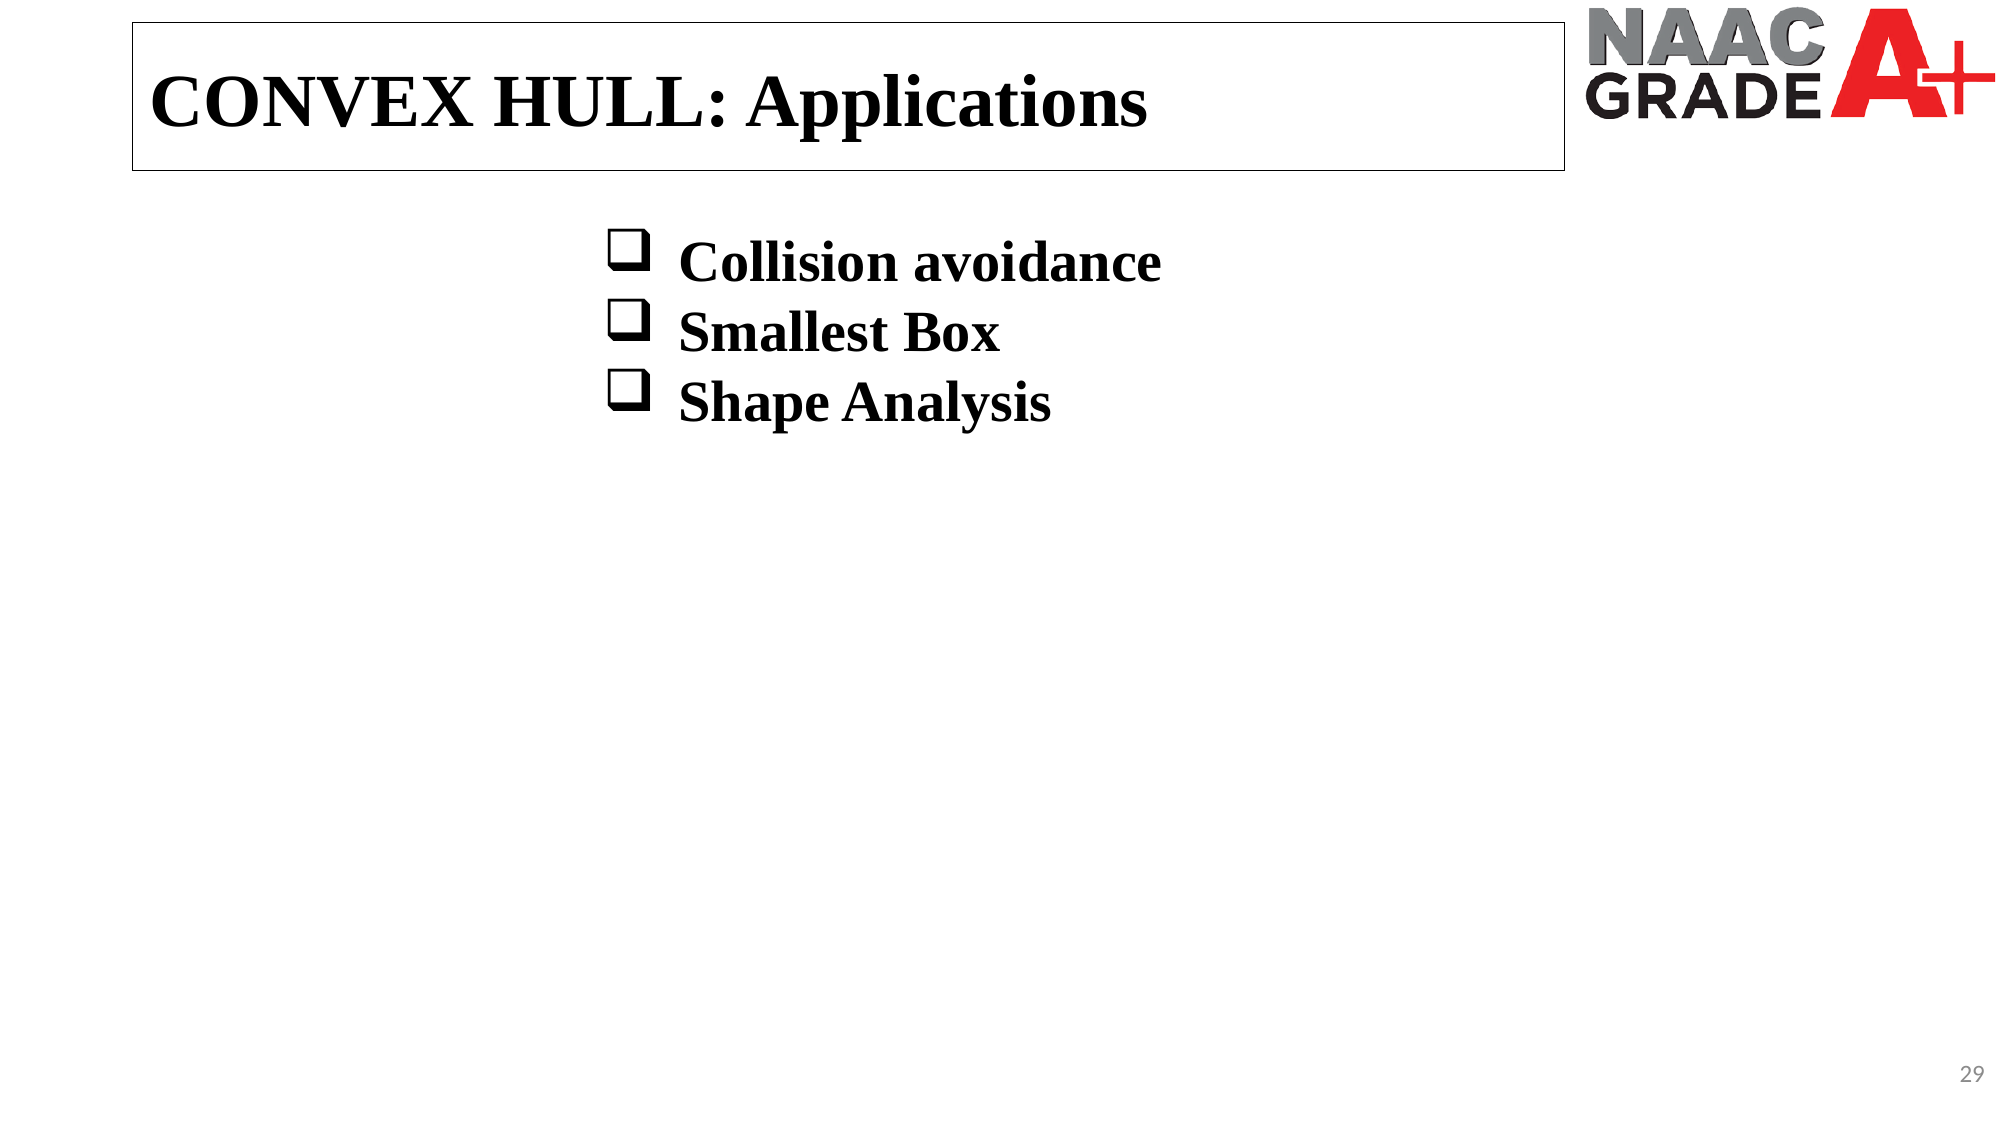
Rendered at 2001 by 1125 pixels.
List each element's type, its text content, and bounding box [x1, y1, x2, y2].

title CONVEX HULL: Applications [132, 22, 1565, 171]
slide_number 29 [1550, 1042, 2000, 1103]
text_box Collision avoidance Smallest Box Shape Analysis [588, 215, 1589, 441]
picture [1585, 6, 1998, 119]
